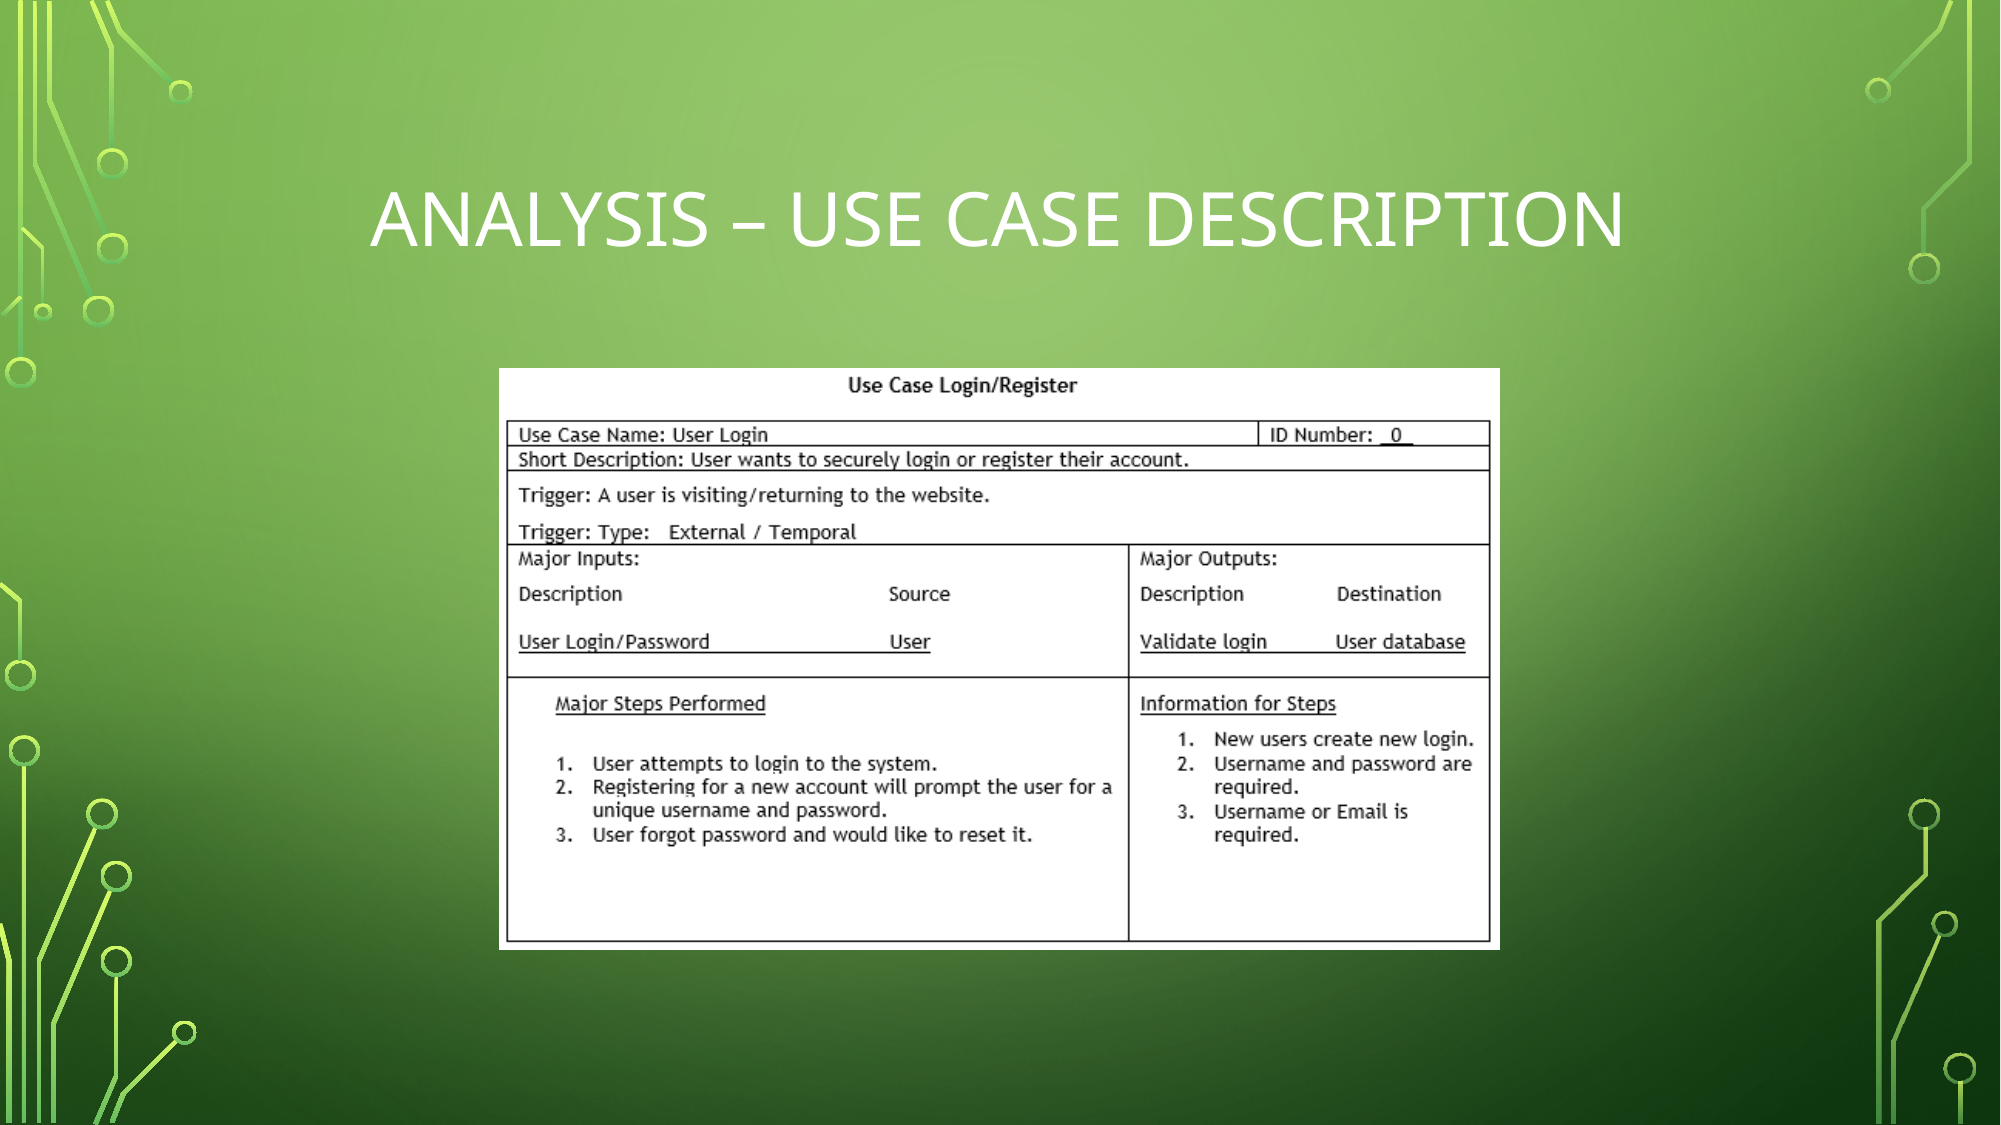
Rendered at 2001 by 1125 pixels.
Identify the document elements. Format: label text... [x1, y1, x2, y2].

title Analysis – use case description [187, 101, 1813, 344]
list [499, 368, 1500, 951]
